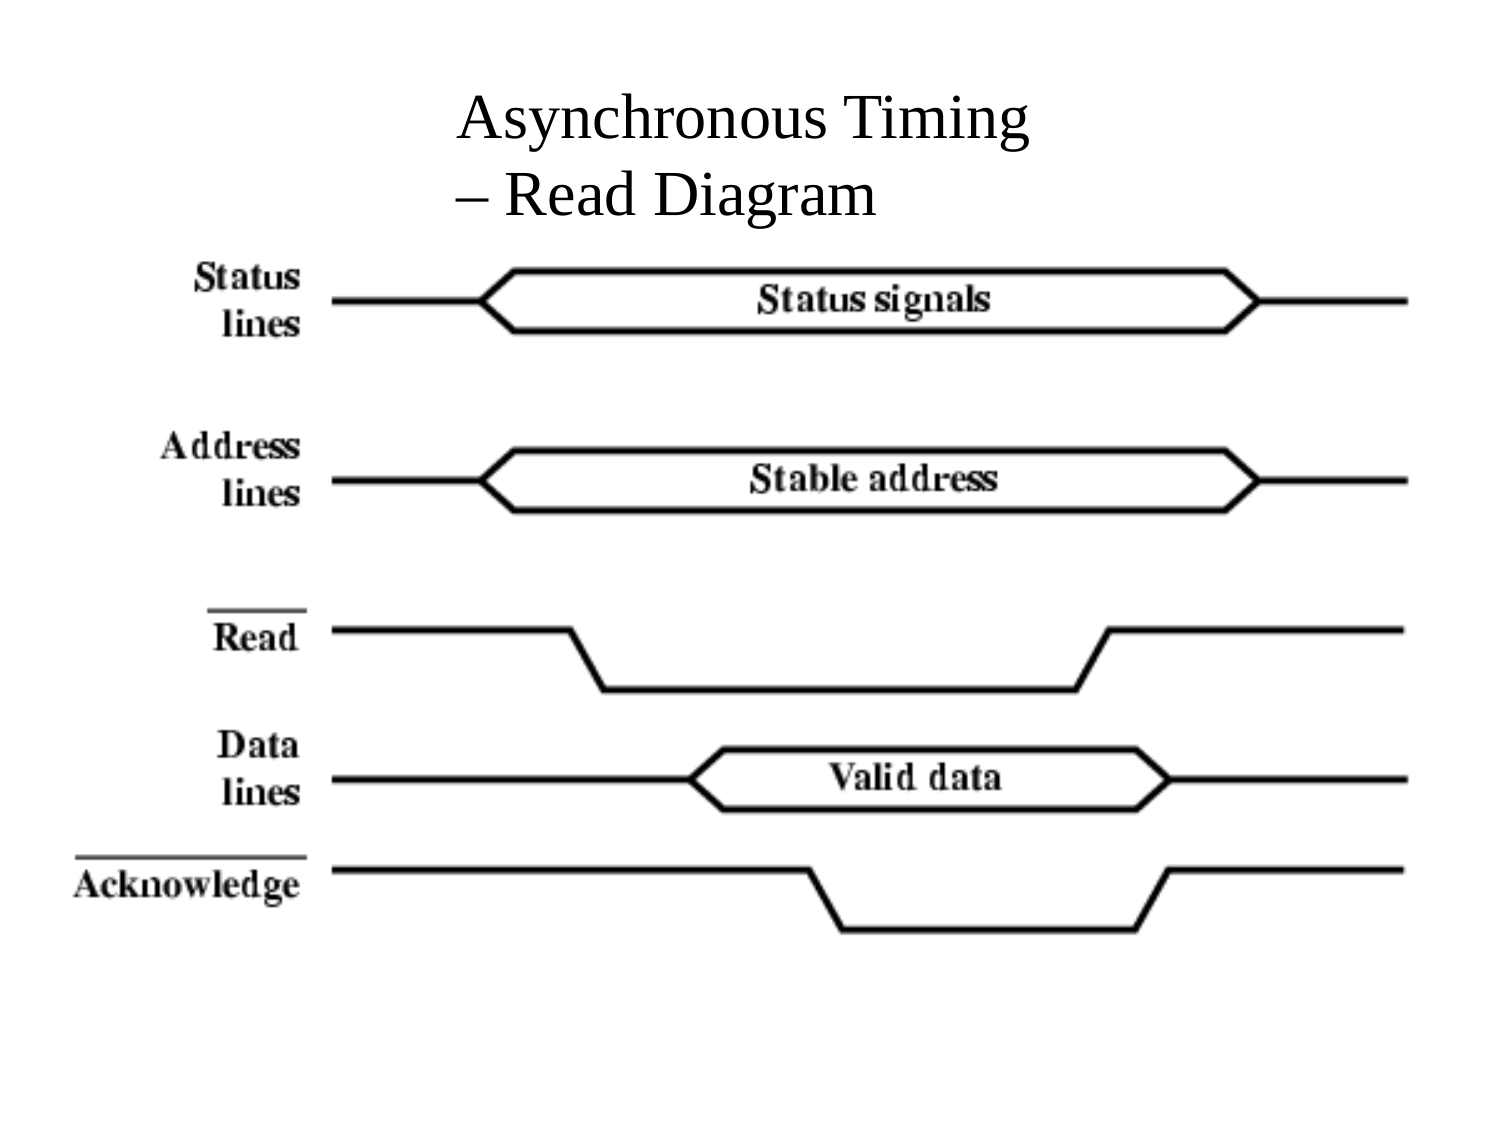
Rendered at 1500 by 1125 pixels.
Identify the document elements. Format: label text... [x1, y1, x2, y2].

picture [62, 236, 1438, 988]
title Asynchronous Timing – Read Diagram [456, 73, 1043, 152]
